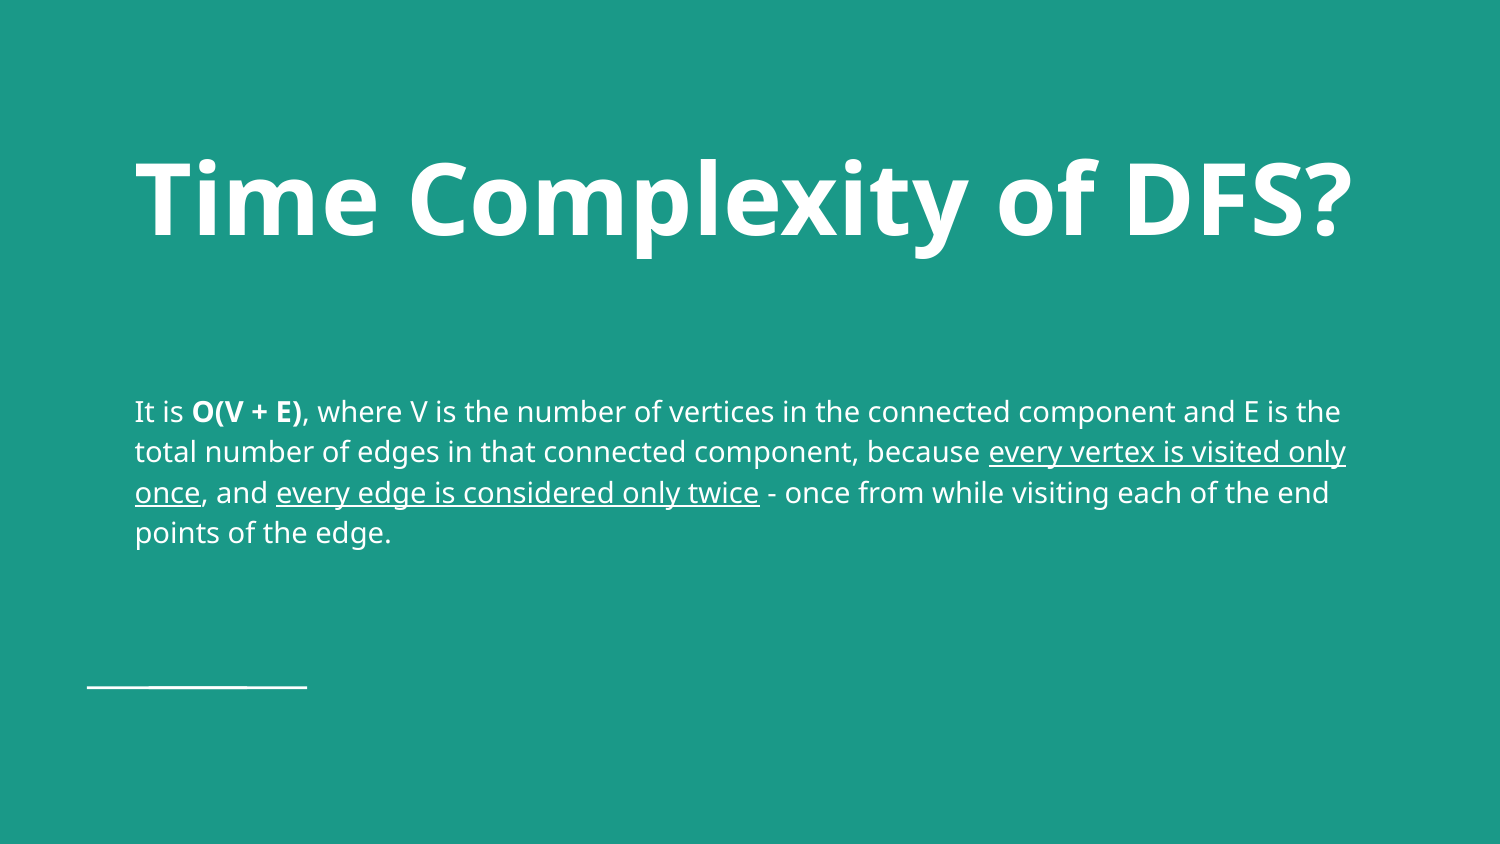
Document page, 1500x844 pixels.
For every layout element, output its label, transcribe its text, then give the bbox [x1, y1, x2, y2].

title Time Complexity of DFS? [119, 120, 1381, 325]
list It is O(V + E), where V is the number of vertices in the connected component and E is the total number of edges in that connected component, because every vertex is visited only once, and every edge is considered only twice - once from while visiting each of the end points of the edge. [119, 372, 1381, 633]
